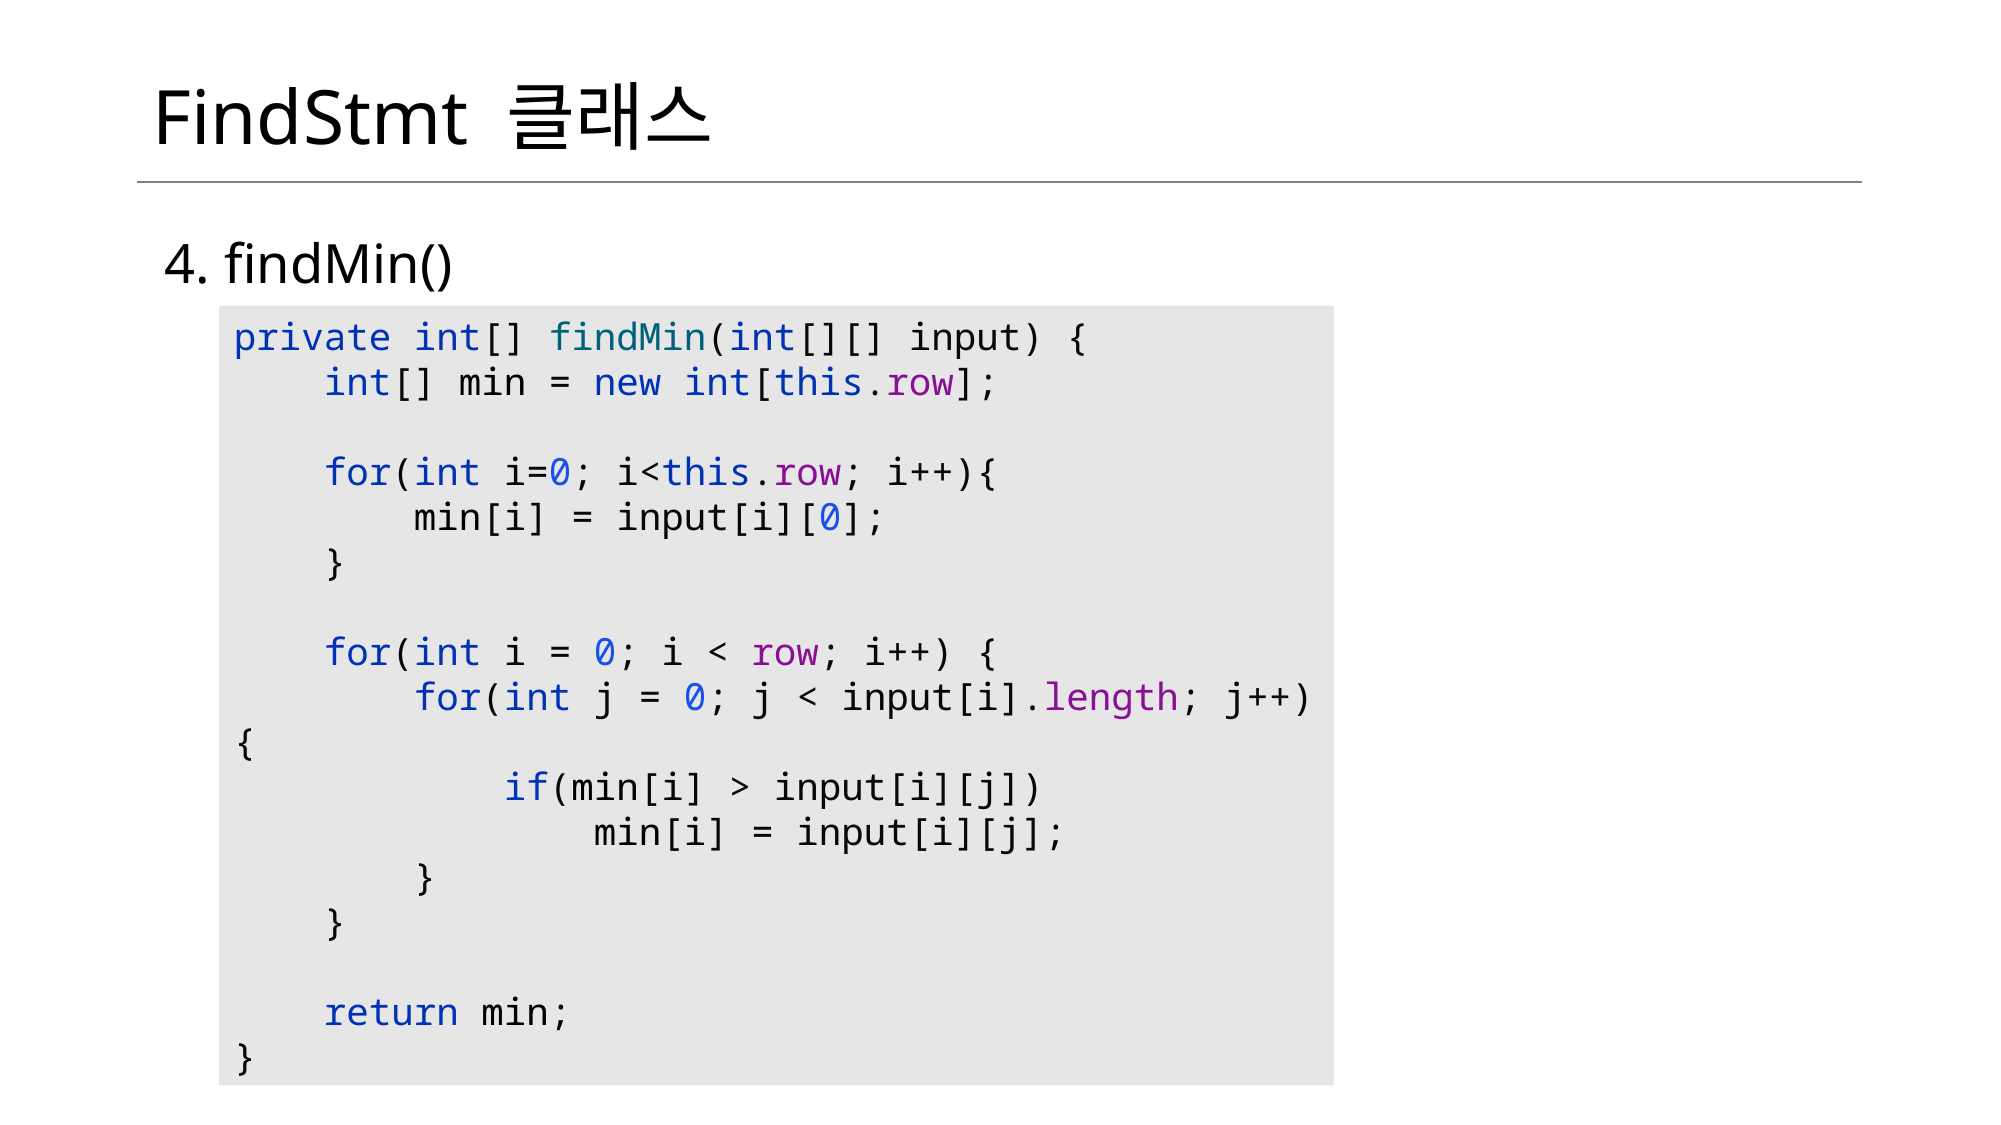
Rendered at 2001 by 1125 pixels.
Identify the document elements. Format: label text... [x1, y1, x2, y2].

text_box private int[] findMin(int[][] input) { int[] min = new int[this.row]; for(int i=0; i<this.row; i++){ min[i] = input[i][0]; } for(int i = 0; i < row; i++) { for(int j = 0; j < input[i].length; j++) { if(min[i] > input[i][j]) min[i] = input[i][j]; } } return min; } [219, 305, 1334, 1086]
title FindStmt 클래스 [137, 58, 948, 181]
text_box 4. findMin() [149, 221, 777, 302]
